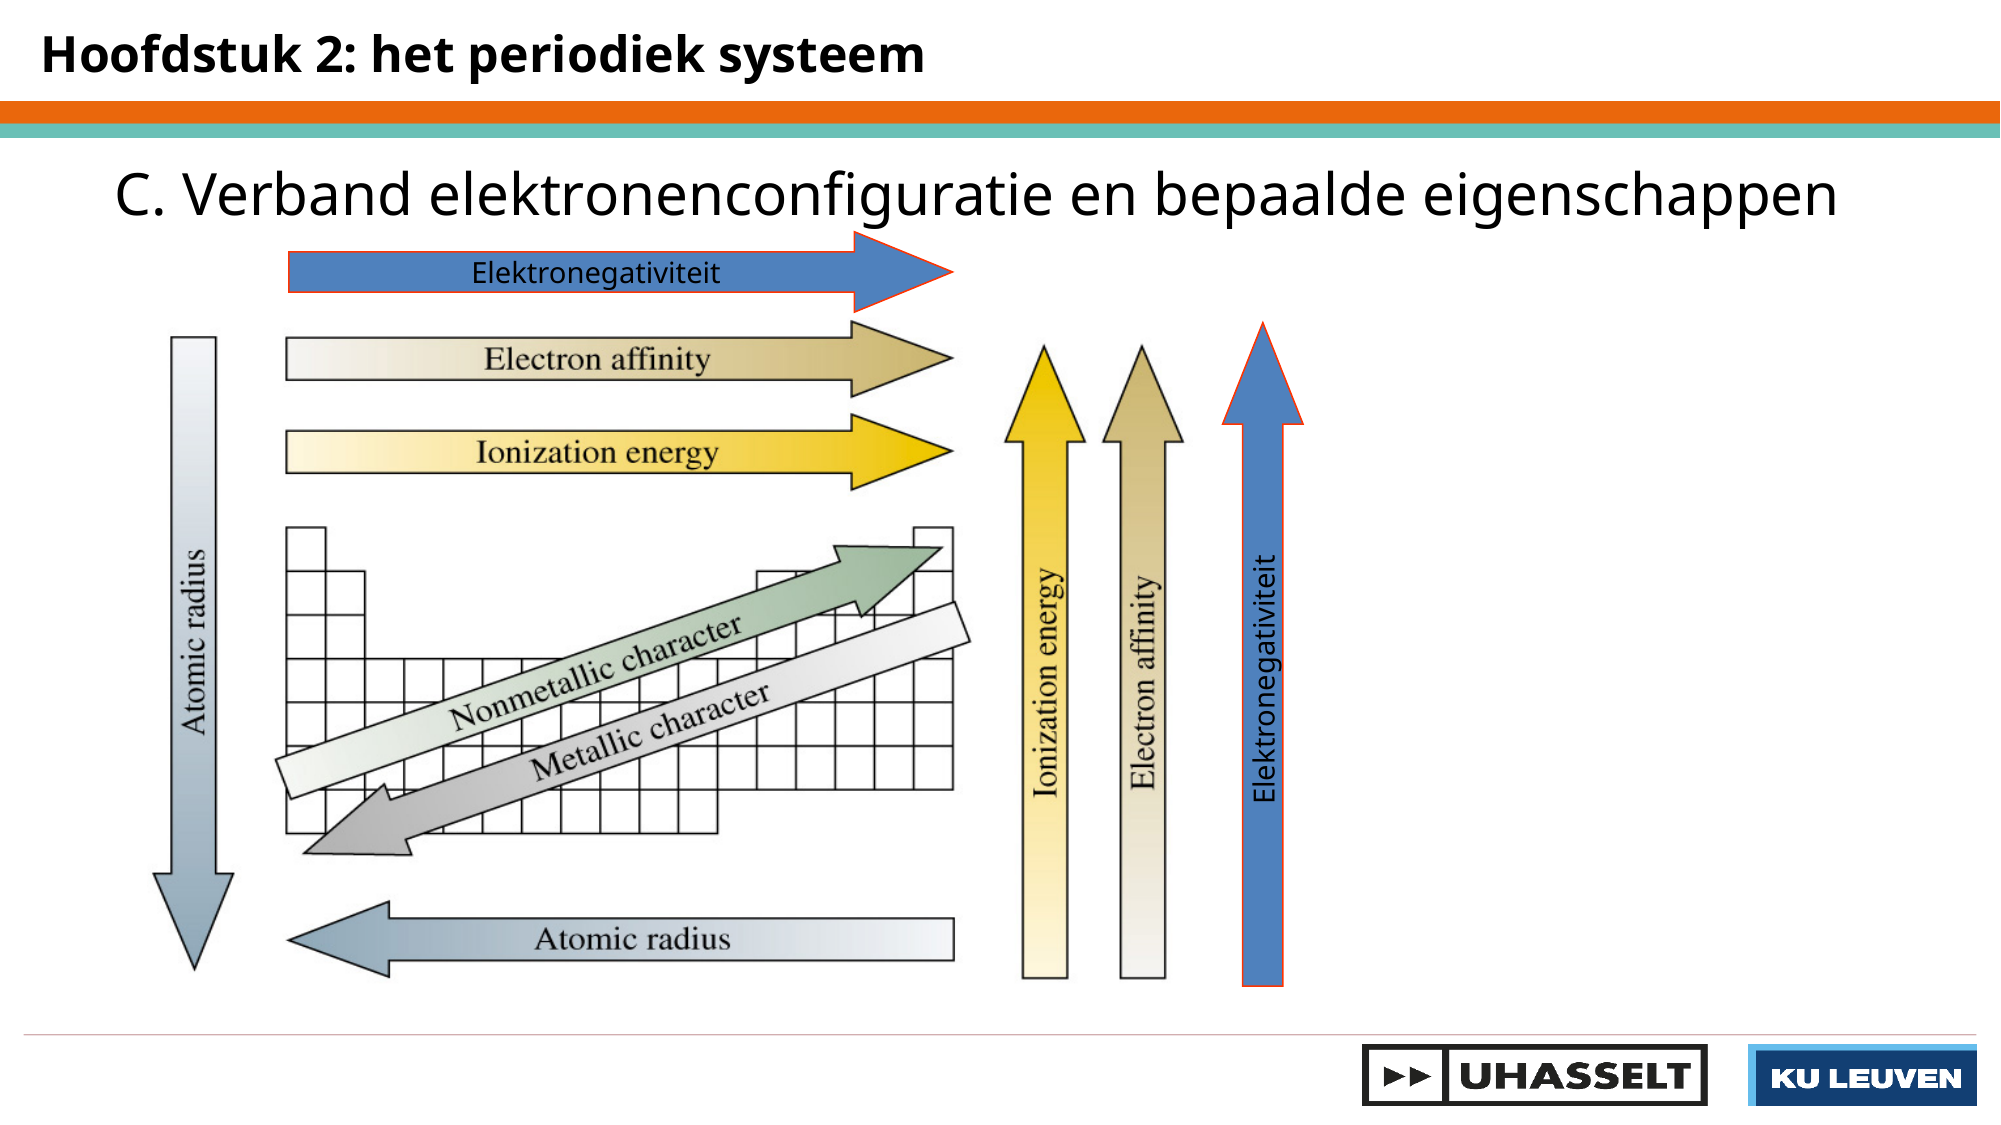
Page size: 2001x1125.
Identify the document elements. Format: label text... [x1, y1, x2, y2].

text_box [147, 231, 1306, 1024]
title Hoofdstuk 2: het periodiek systeem [25, 7, 1993, 98]
list C. Verband elektronenconfiguratie en bepaalde eigenschappen [99, 149, 2000, 1005]
picture [1362, 1044, 1977, 1106]
